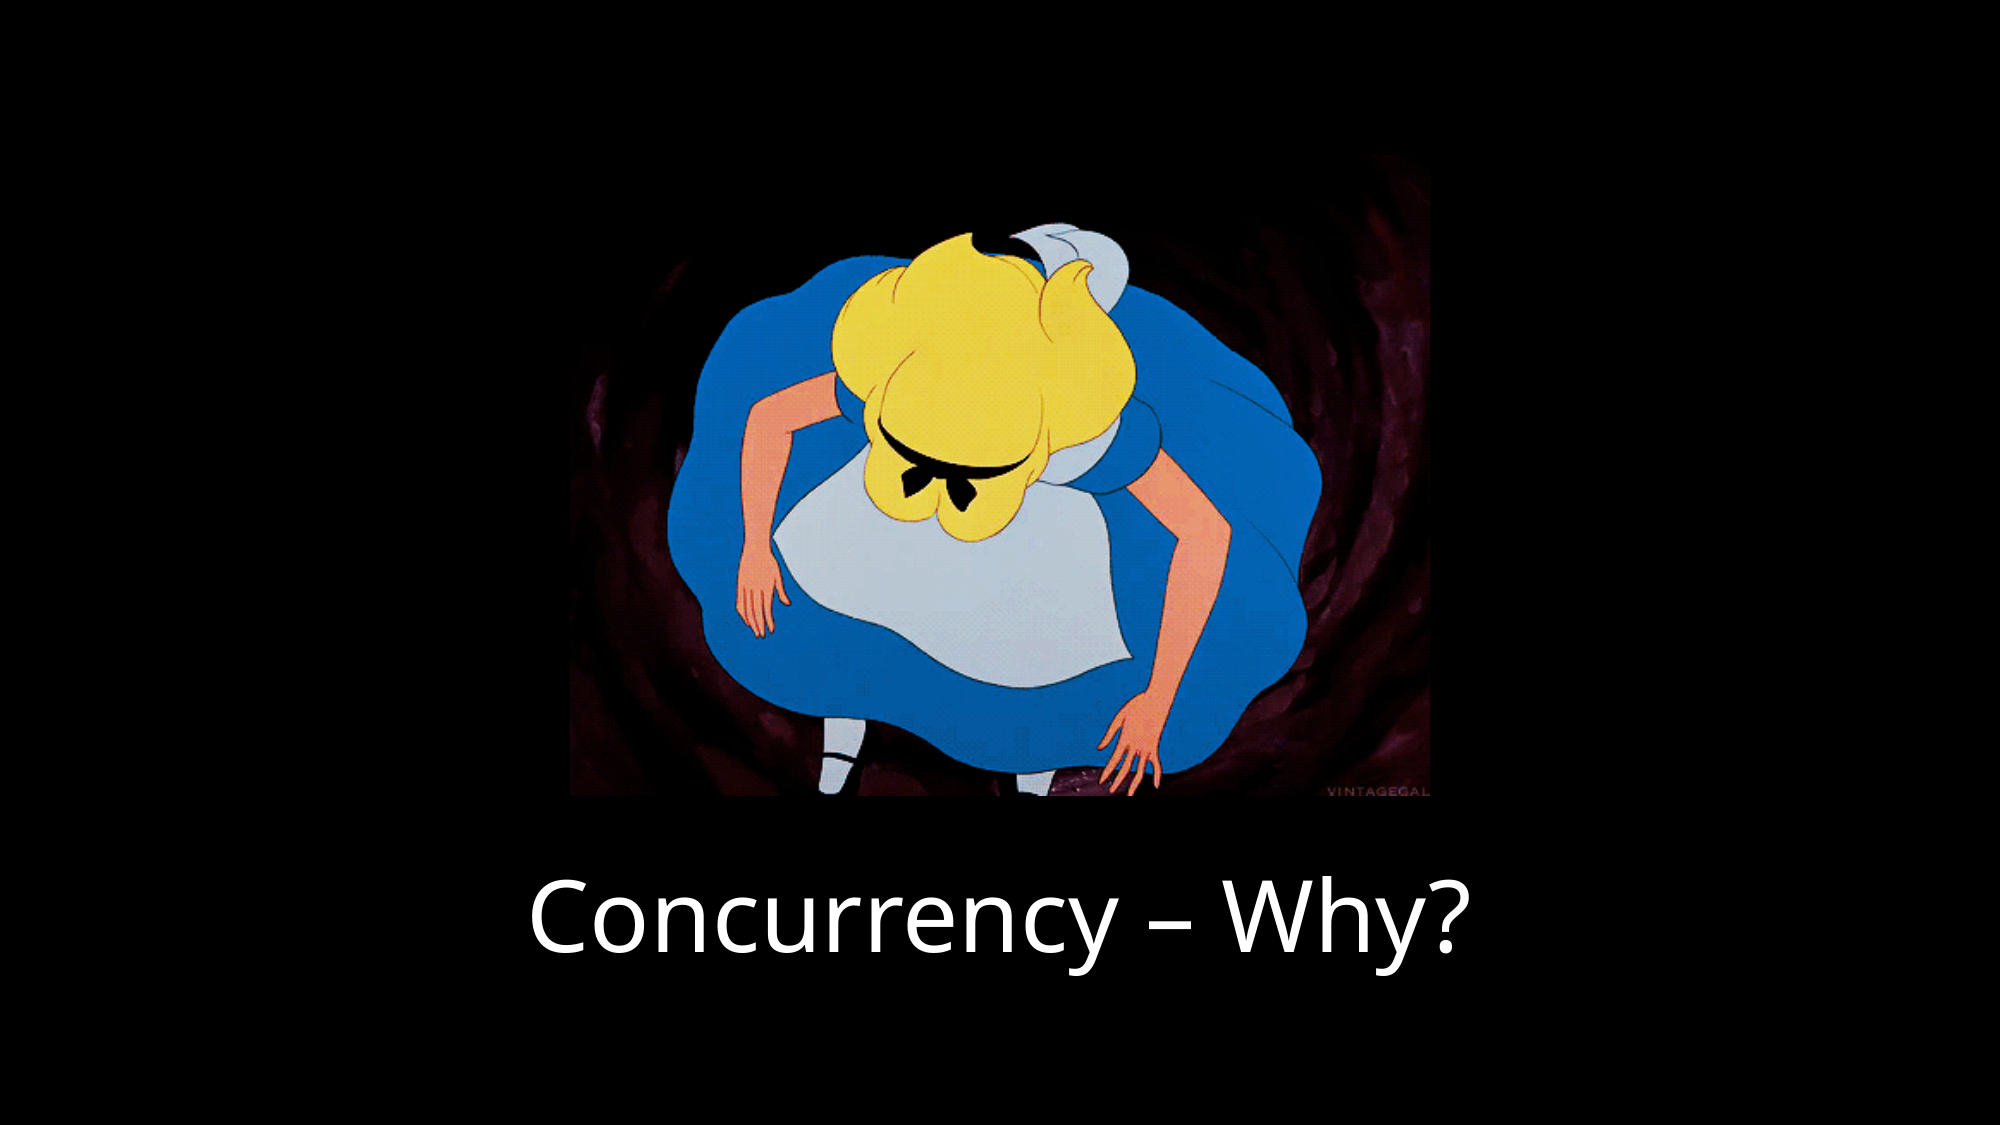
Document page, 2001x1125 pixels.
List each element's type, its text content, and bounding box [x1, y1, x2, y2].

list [570, 154, 1430, 796]
title Concurrency – Why? [409, 859, 1591, 982]
